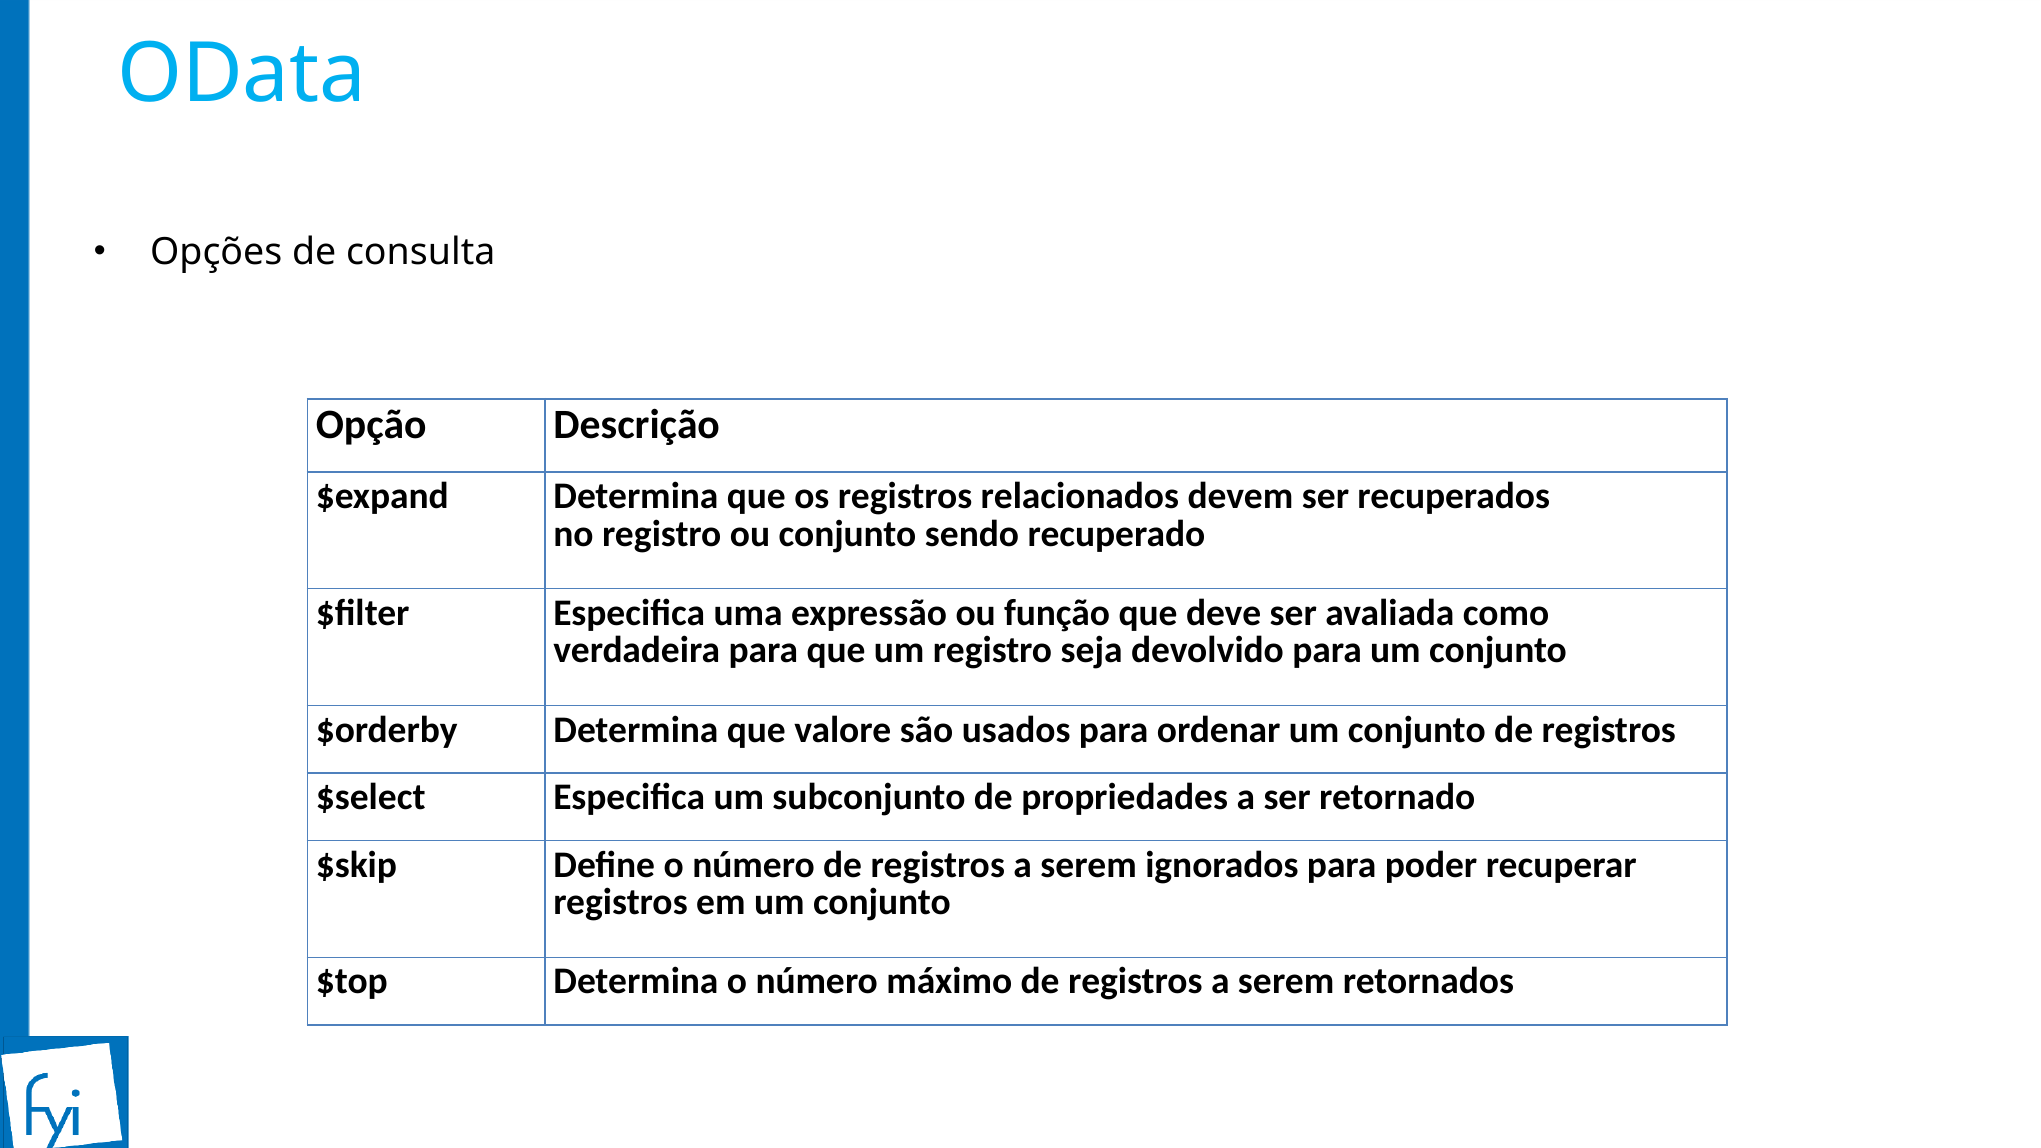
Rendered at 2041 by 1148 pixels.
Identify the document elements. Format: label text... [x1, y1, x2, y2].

title OData [101, 0, 1939, 138]
text_box Opções de consulta [69, 216, 1958, 288]
table_cell Determina que valore são usados para ordenar um conjunto de registros [546, 706, 1726, 772]
table_header Opção [308, 400, 544, 471]
table_cell Define o número de registros a serem ignorados para poder recuperar registros em um conjunto [546, 841, 1726, 957]
table_cell Especifica uma expressão ou função que deve ser avaliada como verdadeira para que um registro seja devolvido para um conjunto [546, 589, 1726, 705]
table_cell $orderby [308, 706, 544, 772]
table_cell $skip [308, 841, 544, 957]
picture [0, 0, 2041, 1148]
table_cell $expand [308, 473, 544, 588]
table_header Descrição [546, 400, 1726, 471]
table_cell Determina o número máximo de registros a serem retornados [546, 958, 1726, 1024]
table_cell $top [308, 958, 544, 1024]
table_cell Determina que os registros relacionados devem ser recuperados no registro ou conjunto sendo recuperado [546, 473, 1726, 588]
table_cell $select [308, 774, 544, 840]
table_cell $filter [308, 589, 544, 705]
table_cell Especifica um subconjunto de propriedades a ser retornado [546, 774, 1726, 840]
